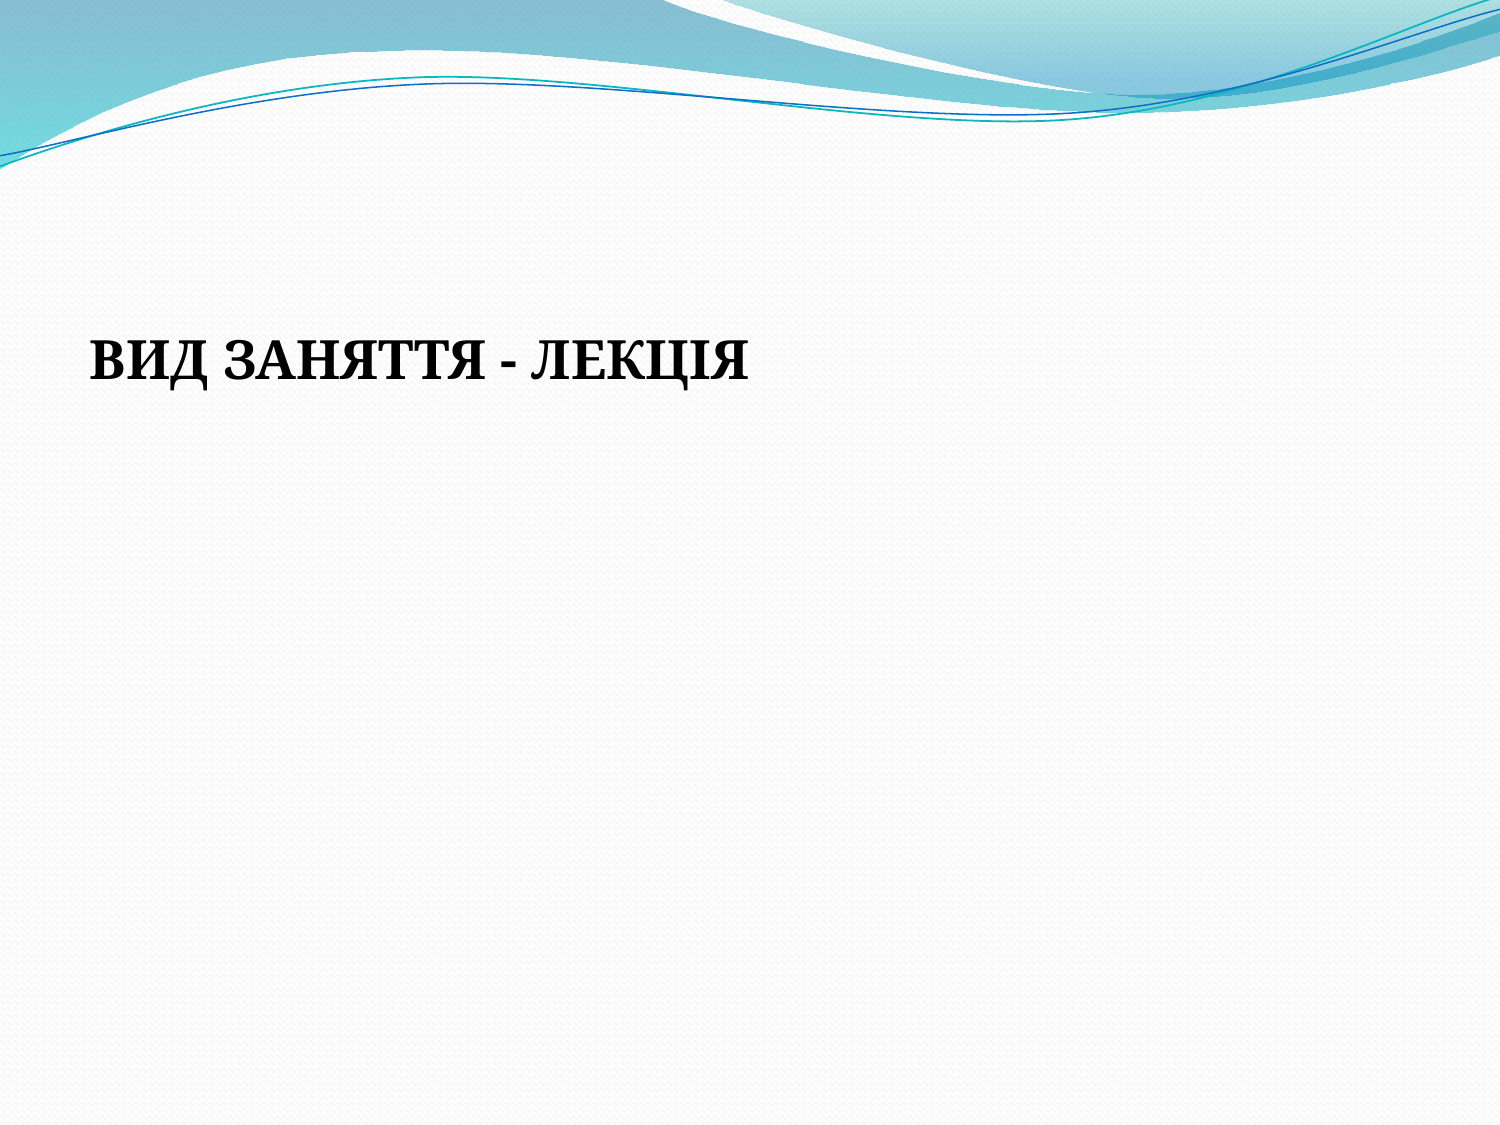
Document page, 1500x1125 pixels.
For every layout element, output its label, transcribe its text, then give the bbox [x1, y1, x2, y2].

list ВИД ЗАНЯТТЯ - ЛЕКЦІЯ [75, 317, 1425, 1038]
